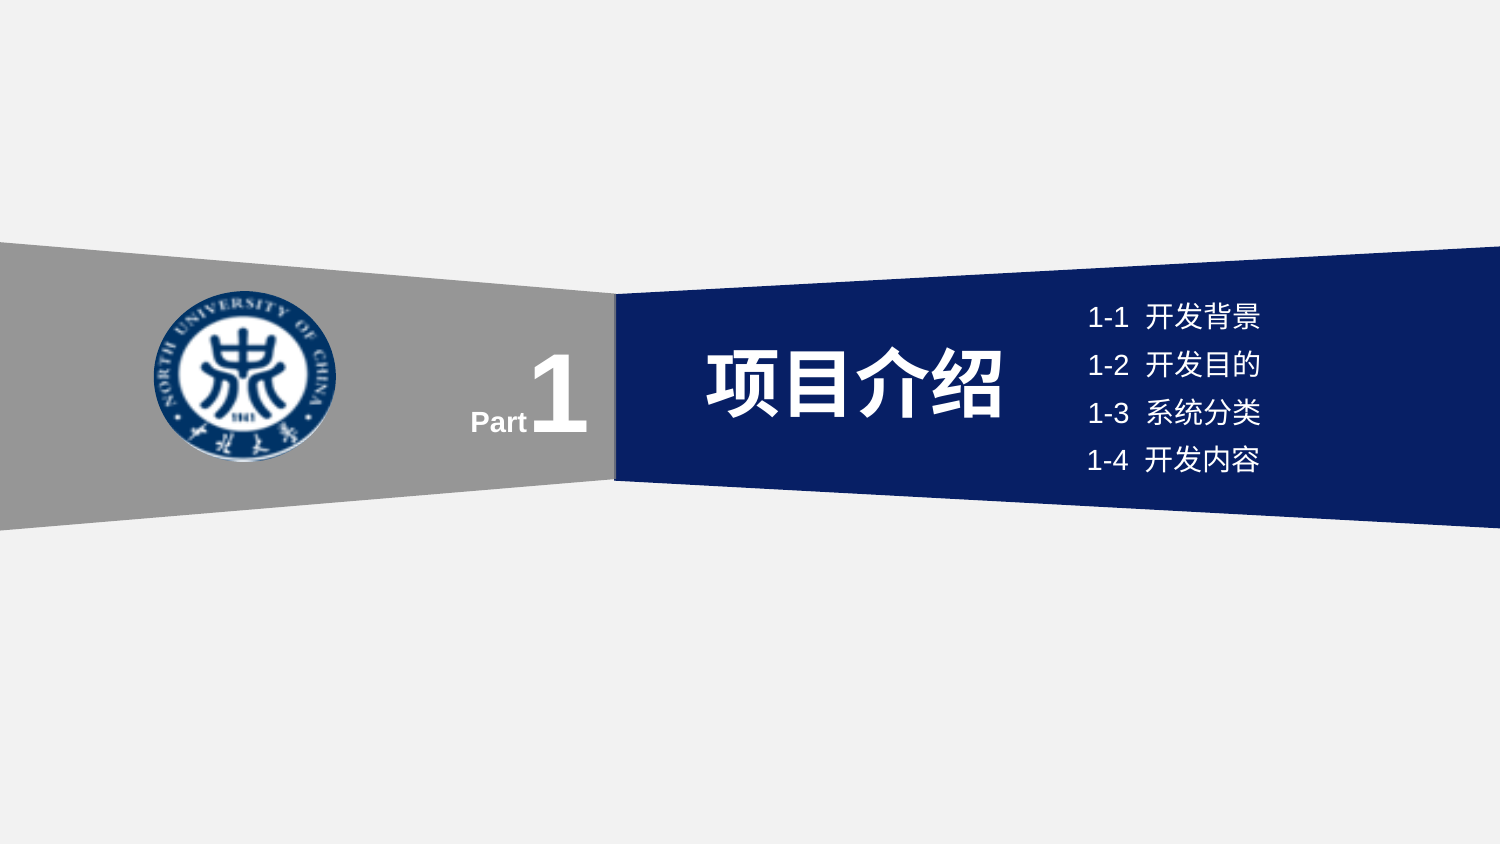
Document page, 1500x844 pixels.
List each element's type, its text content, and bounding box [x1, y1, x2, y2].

text_box [0, 241, 618, 532]
text_box 项目介绍 [693, 331, 1017, 433]
text_box [613, 245, 1500, 530]
picture [153, 291, 336, 463]
text_box Part1 [459, 314, 602, 461]
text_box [1076, 291, 1276, 484]
